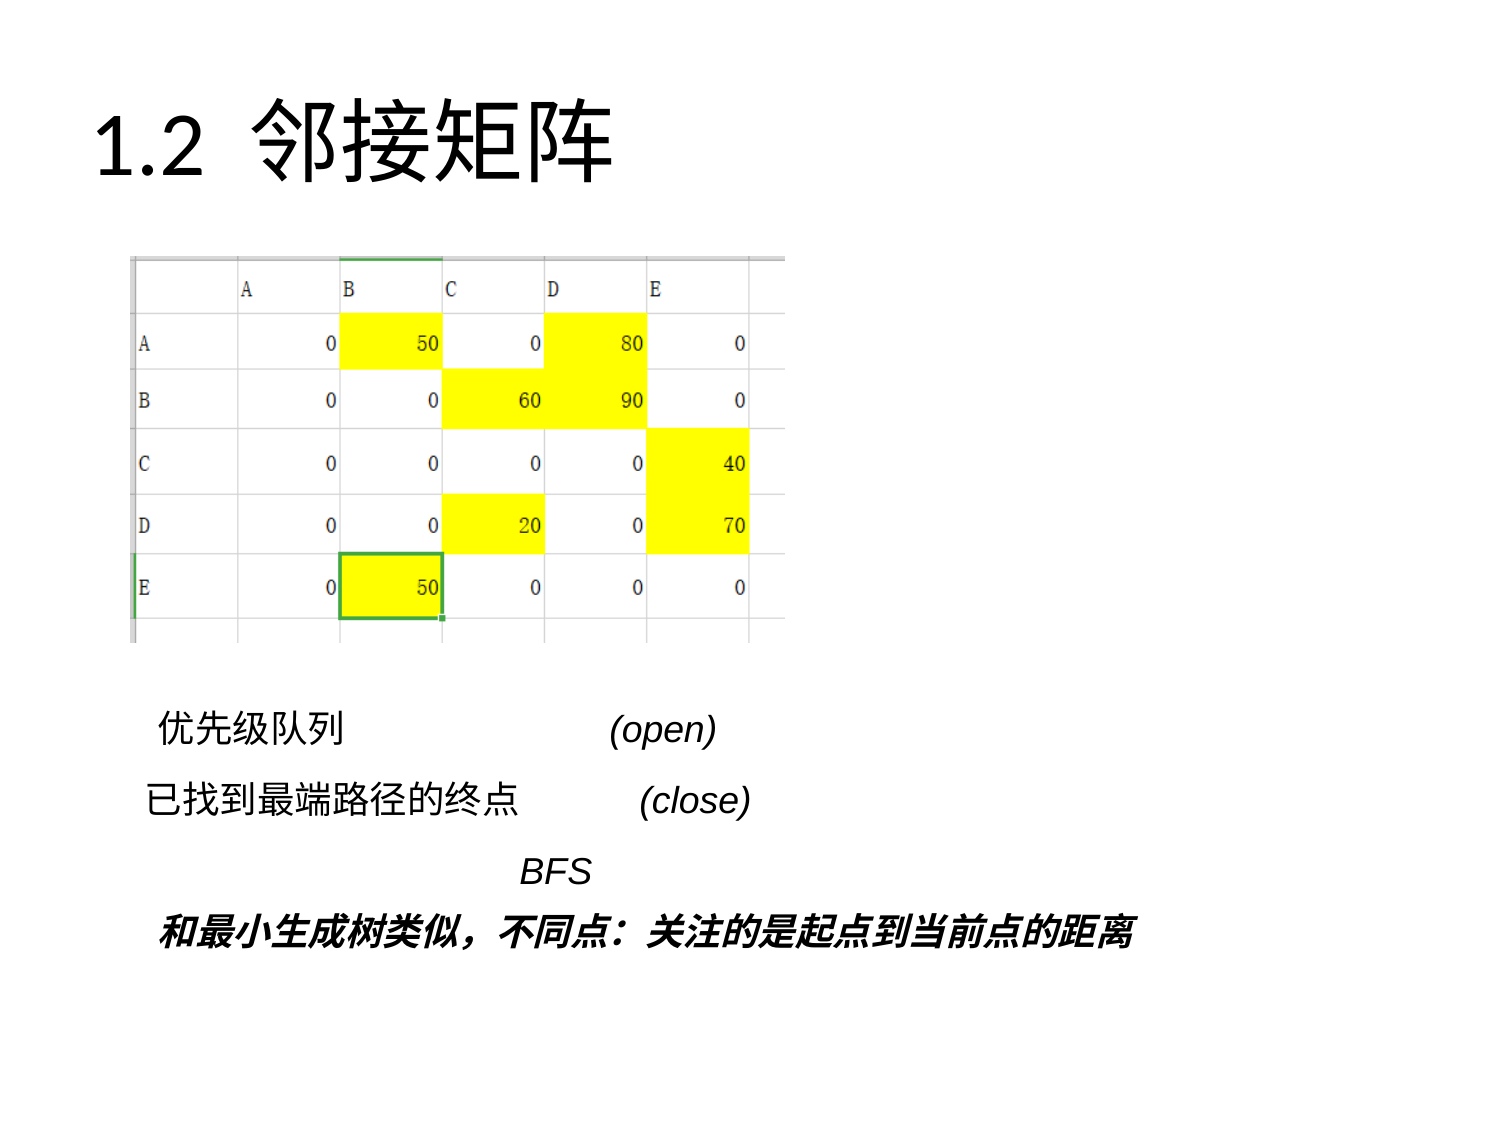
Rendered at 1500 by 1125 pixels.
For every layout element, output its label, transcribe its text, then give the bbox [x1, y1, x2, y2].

text_box BFS [504, 839, 625, 900]
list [129, 256, 785, 643]
text_box 优先级队列 (open) [143, 697, 803, 757]
title 1.2 邻接矩阵 [74, 44, 1426, 233]
text_box 已找到最端路径的终点 (close) [130, 769, 900, 829]
text_box 和最小生成树类似，不同点：关注的是起点到当前点的距离 [143, 900, 1234, 960]
